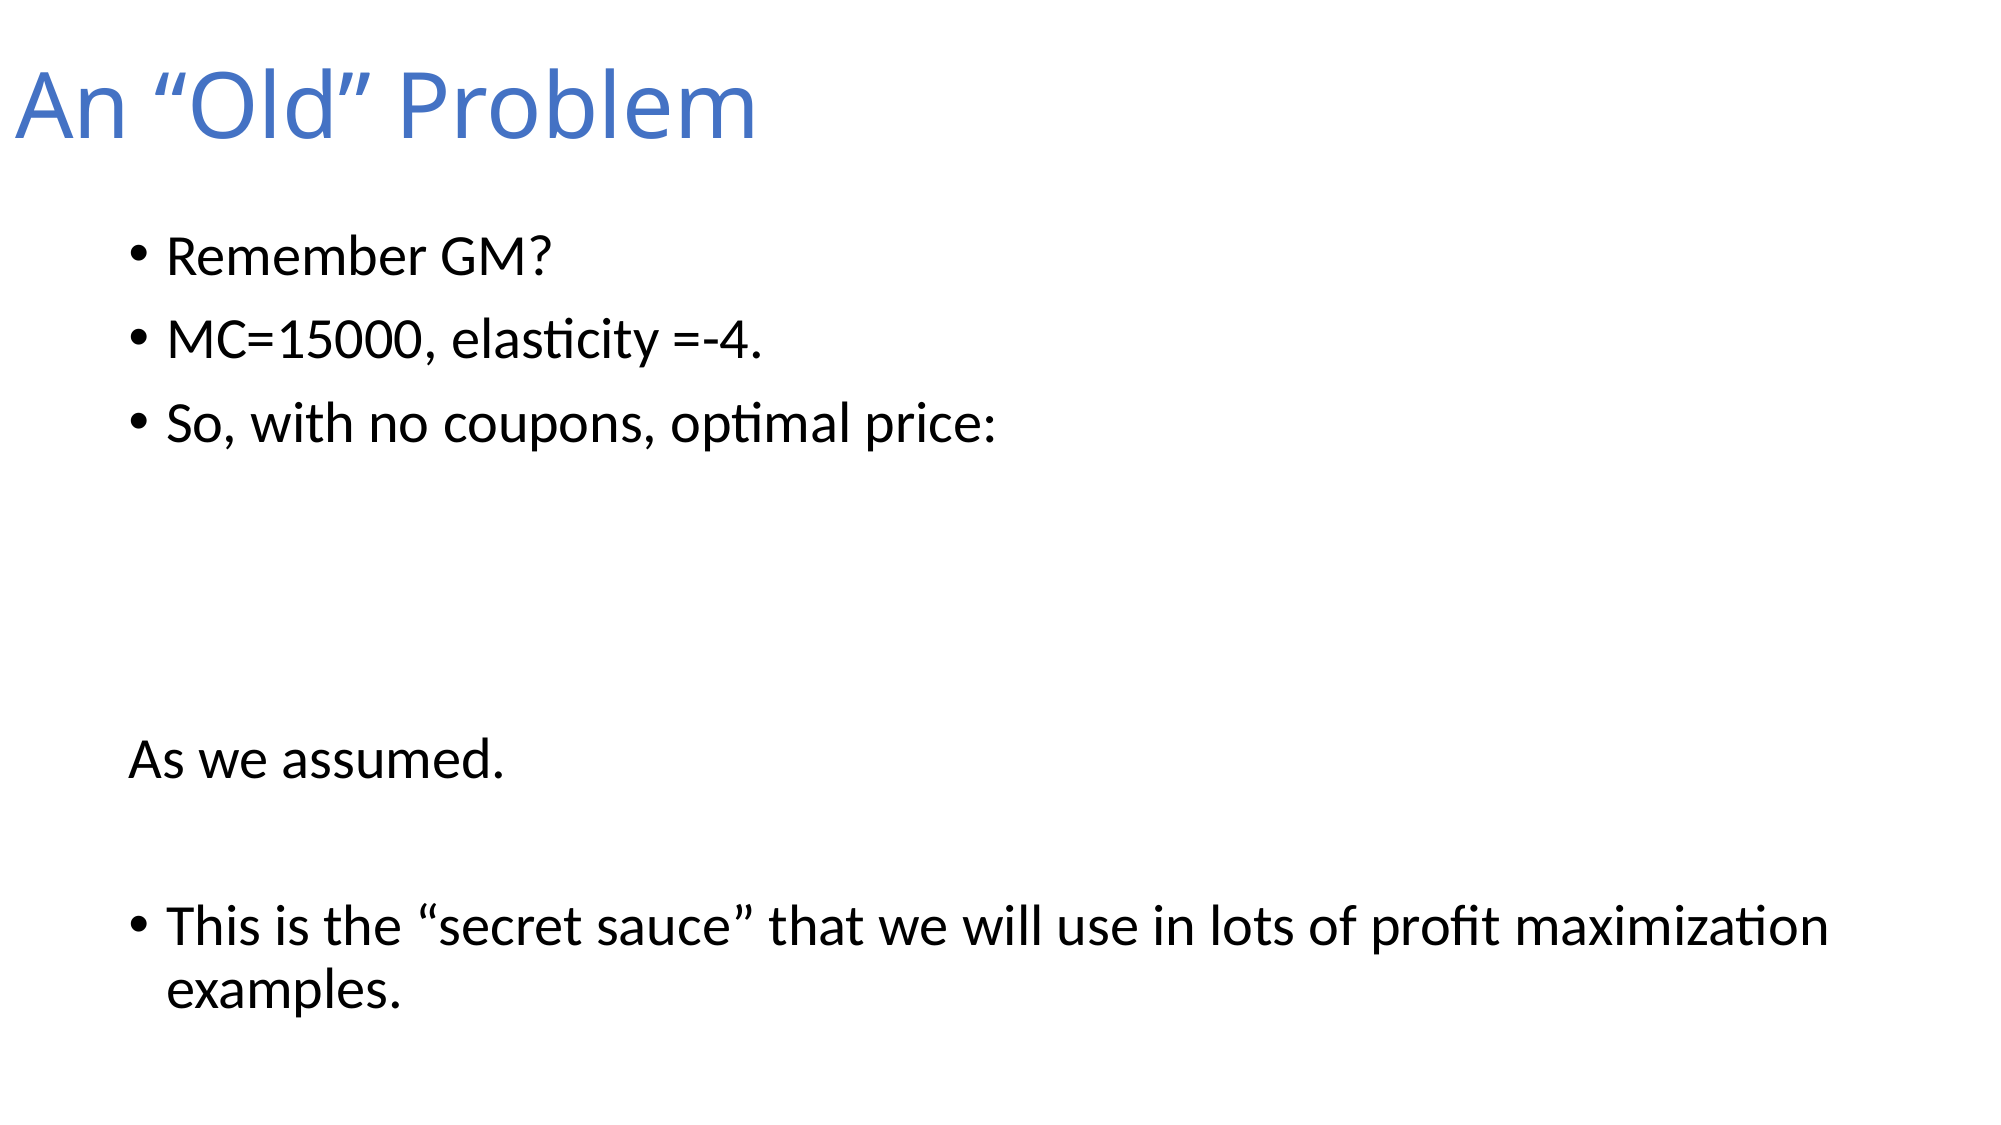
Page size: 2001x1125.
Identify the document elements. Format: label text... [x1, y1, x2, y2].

title An “Old” Problem [0, 0, 1725, 218]
